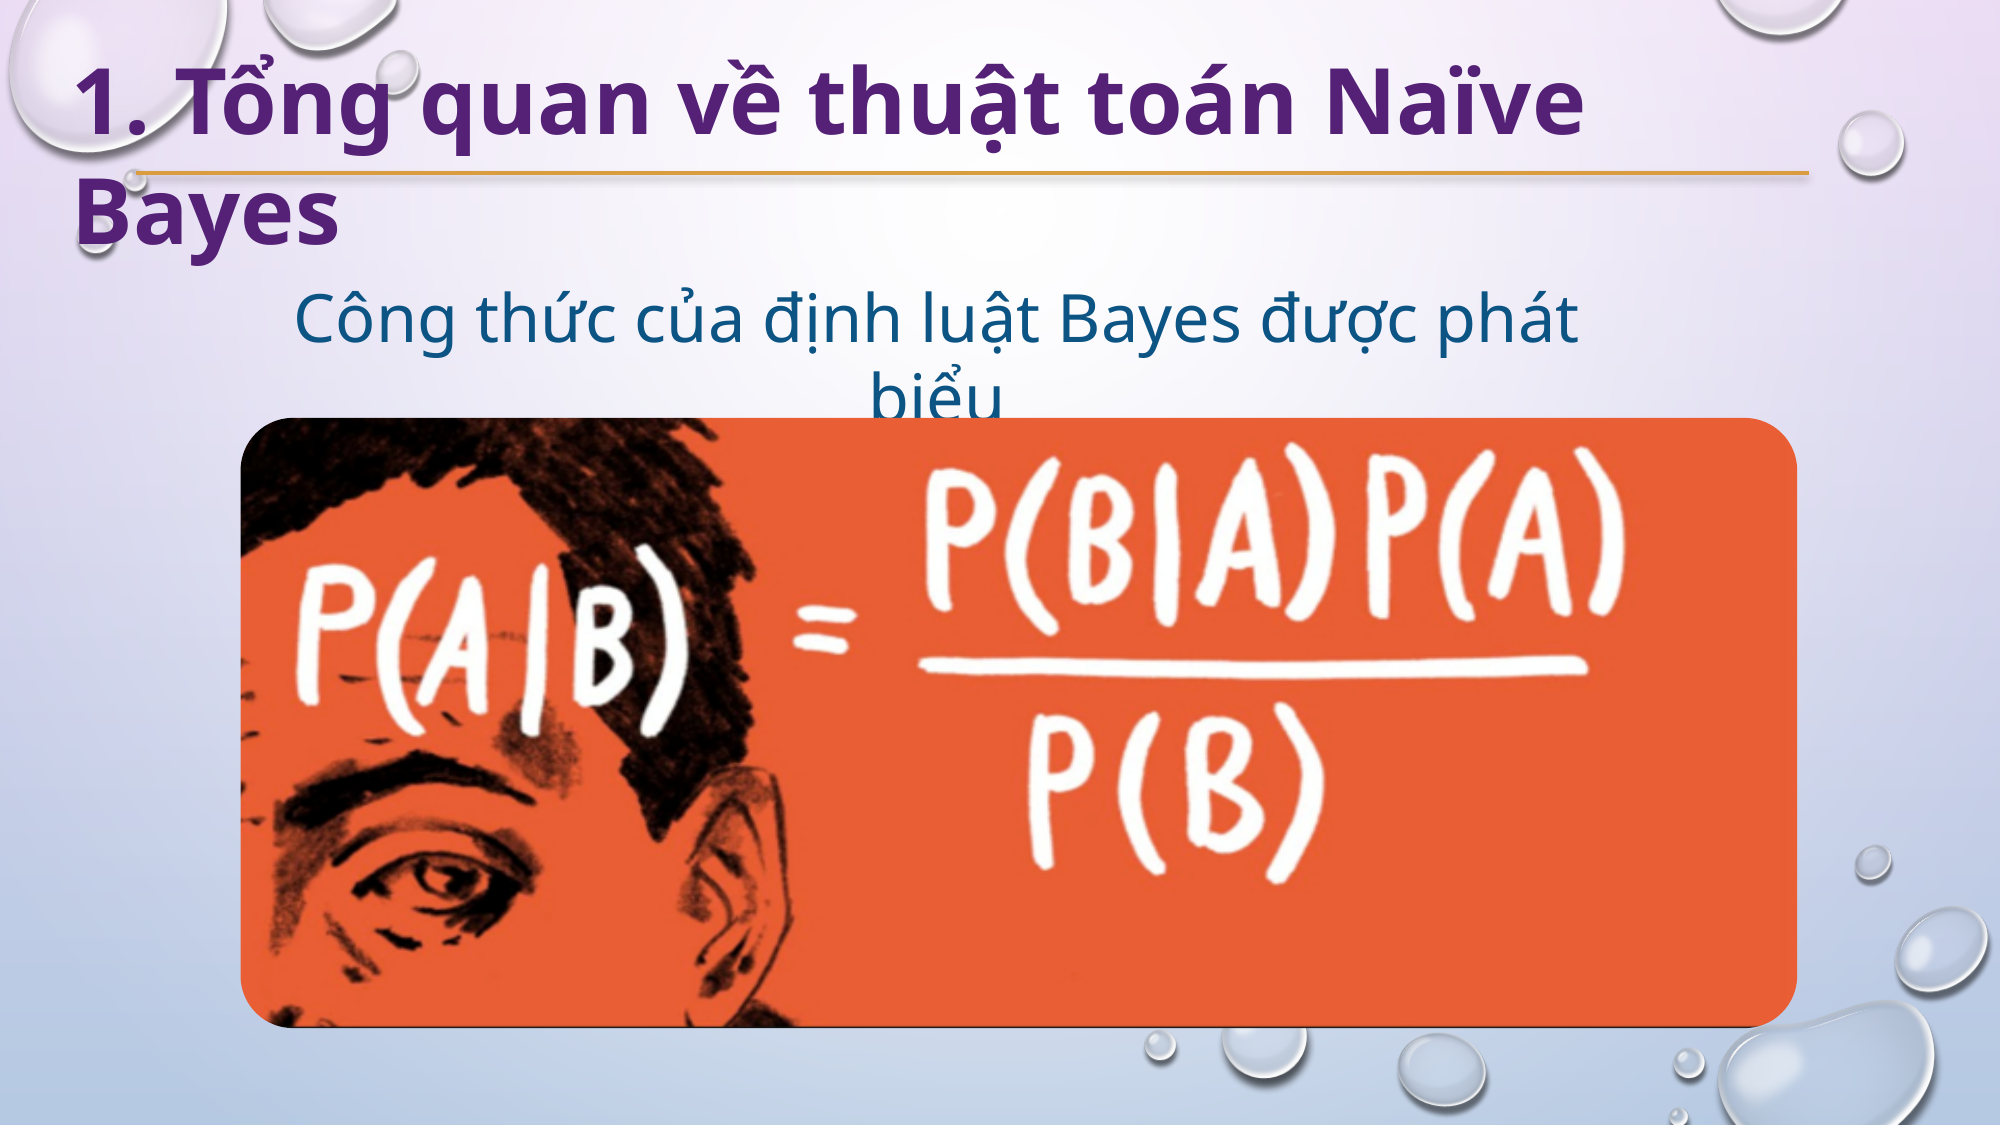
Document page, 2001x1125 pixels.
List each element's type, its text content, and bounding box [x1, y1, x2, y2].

picture [0, 0, 2000, 1125]
text_box Công thức của định luật Bayes được phát biểu [240, 268, 1635, 417]
text_box 1. Tổng quan về thuật toán Naïve Bayes [57, 35, 1761, 271]
